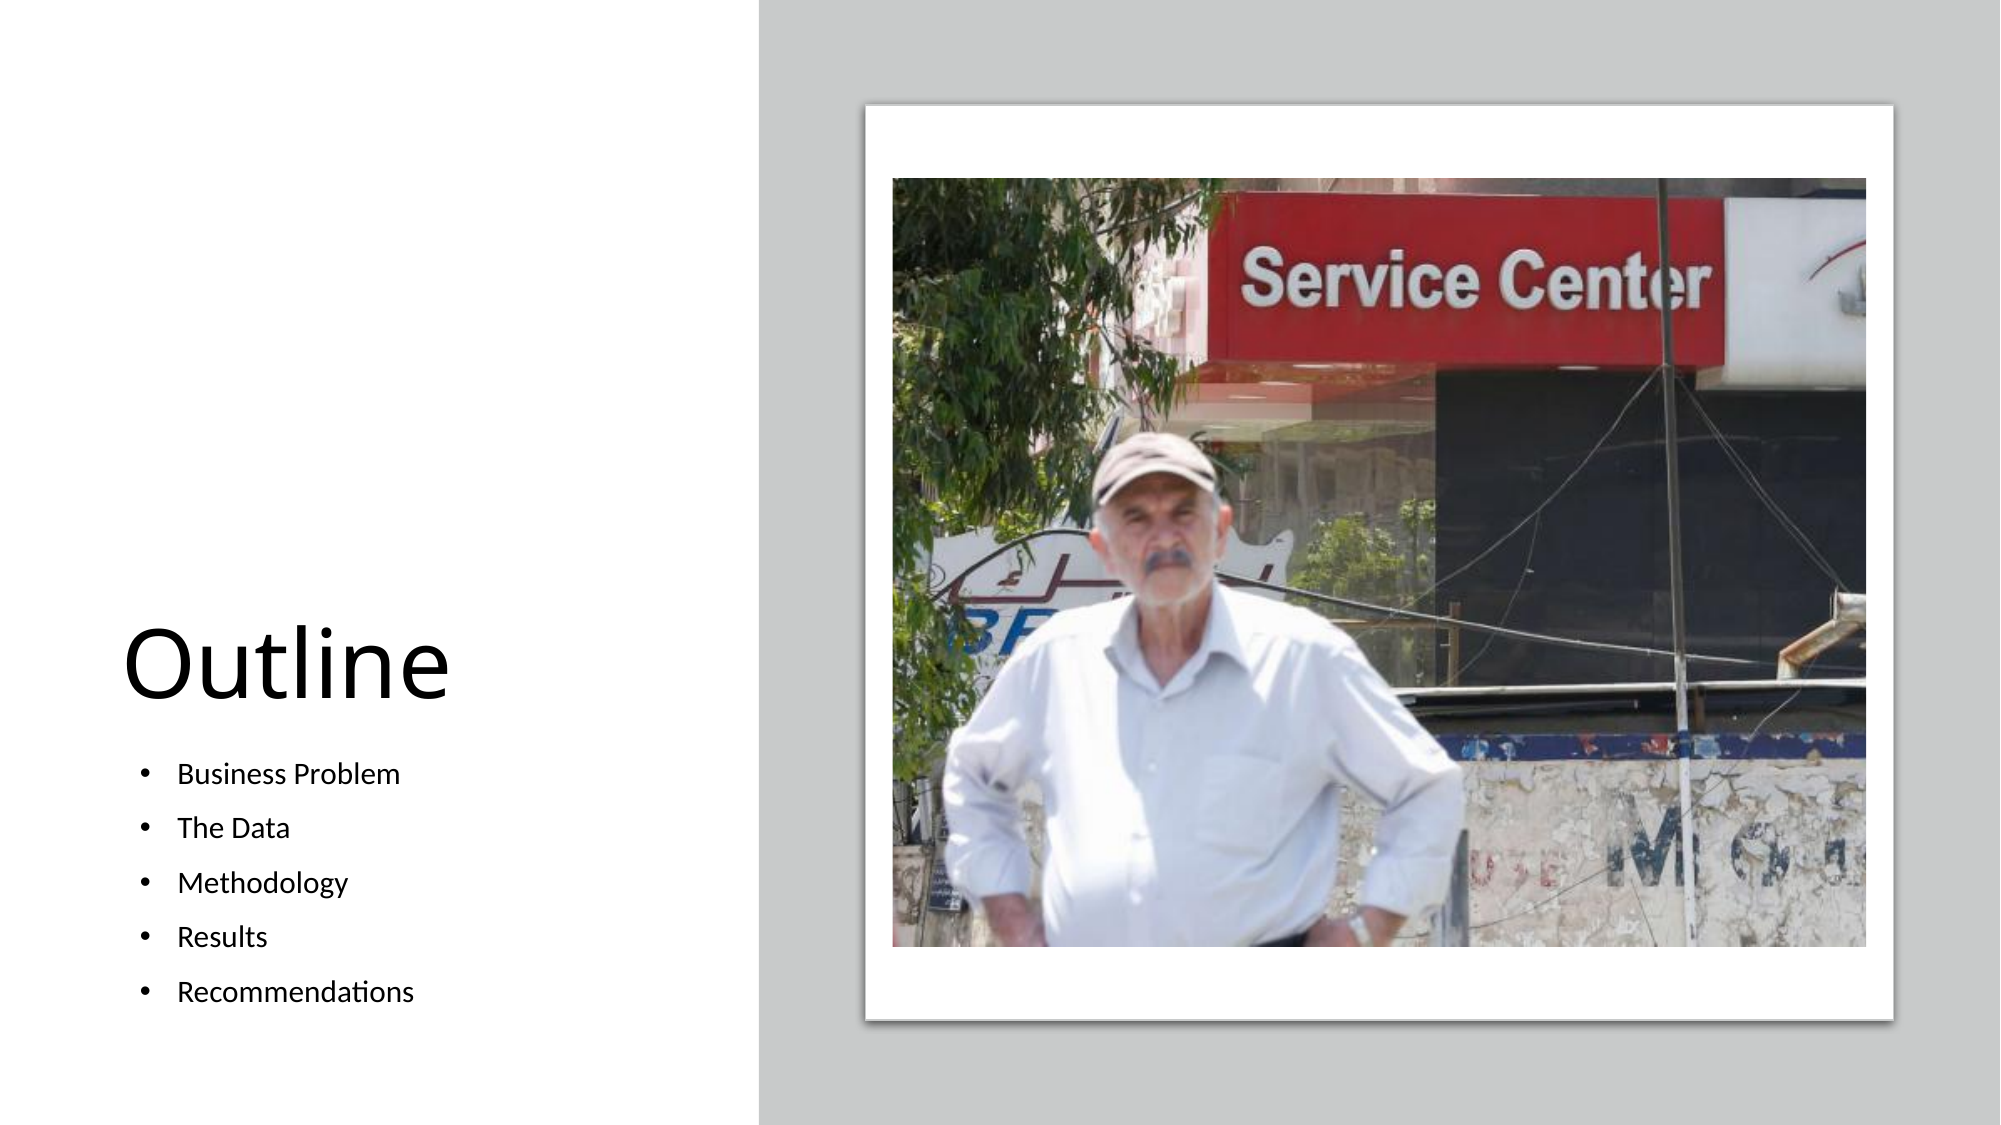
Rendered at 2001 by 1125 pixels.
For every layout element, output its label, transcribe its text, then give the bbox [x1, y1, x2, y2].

subtitle Business Problem The Data Methodology Results Recommendations [105, 750, 680, 1020]
text_box [864, 104, 1894, 1021]
text_box [758, 0, 2000, 1125]
title Outline [105, 104, 680, 728]
picture [892, 178, 1867, 947]
